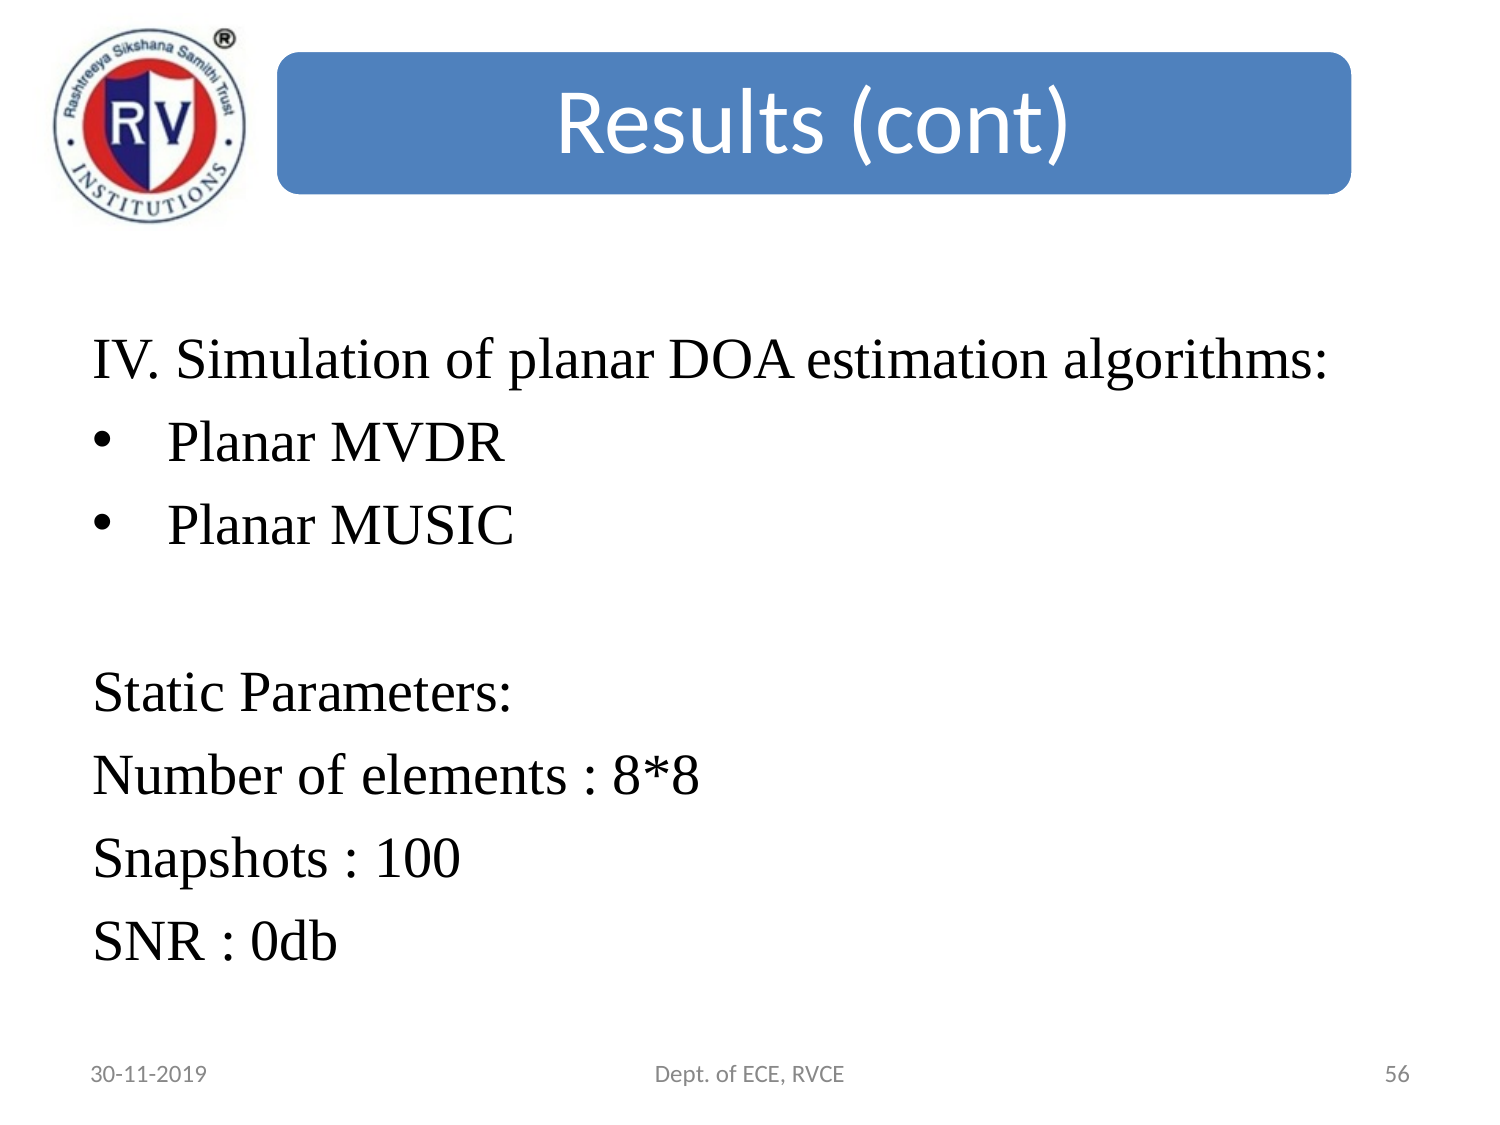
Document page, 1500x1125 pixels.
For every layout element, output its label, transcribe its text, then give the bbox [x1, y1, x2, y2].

footer Dept. of ECE, RVCE [512, 1042, 988, 1103]
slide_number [75, 1042, 425, 1103]
slide_number 56 [1074, 1042, 1425, 1103]
picture [32, 13, 260, 231]
text_box IV. Simulation of planar DOA estimation algorithms: Planar MVDR Planar MUSIC Static Parameters: Number of elements : 8*8 Snapshots : 100 SNR : 0db [43, 264, 1425, 1007]
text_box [274, 49, 1354, 197]
